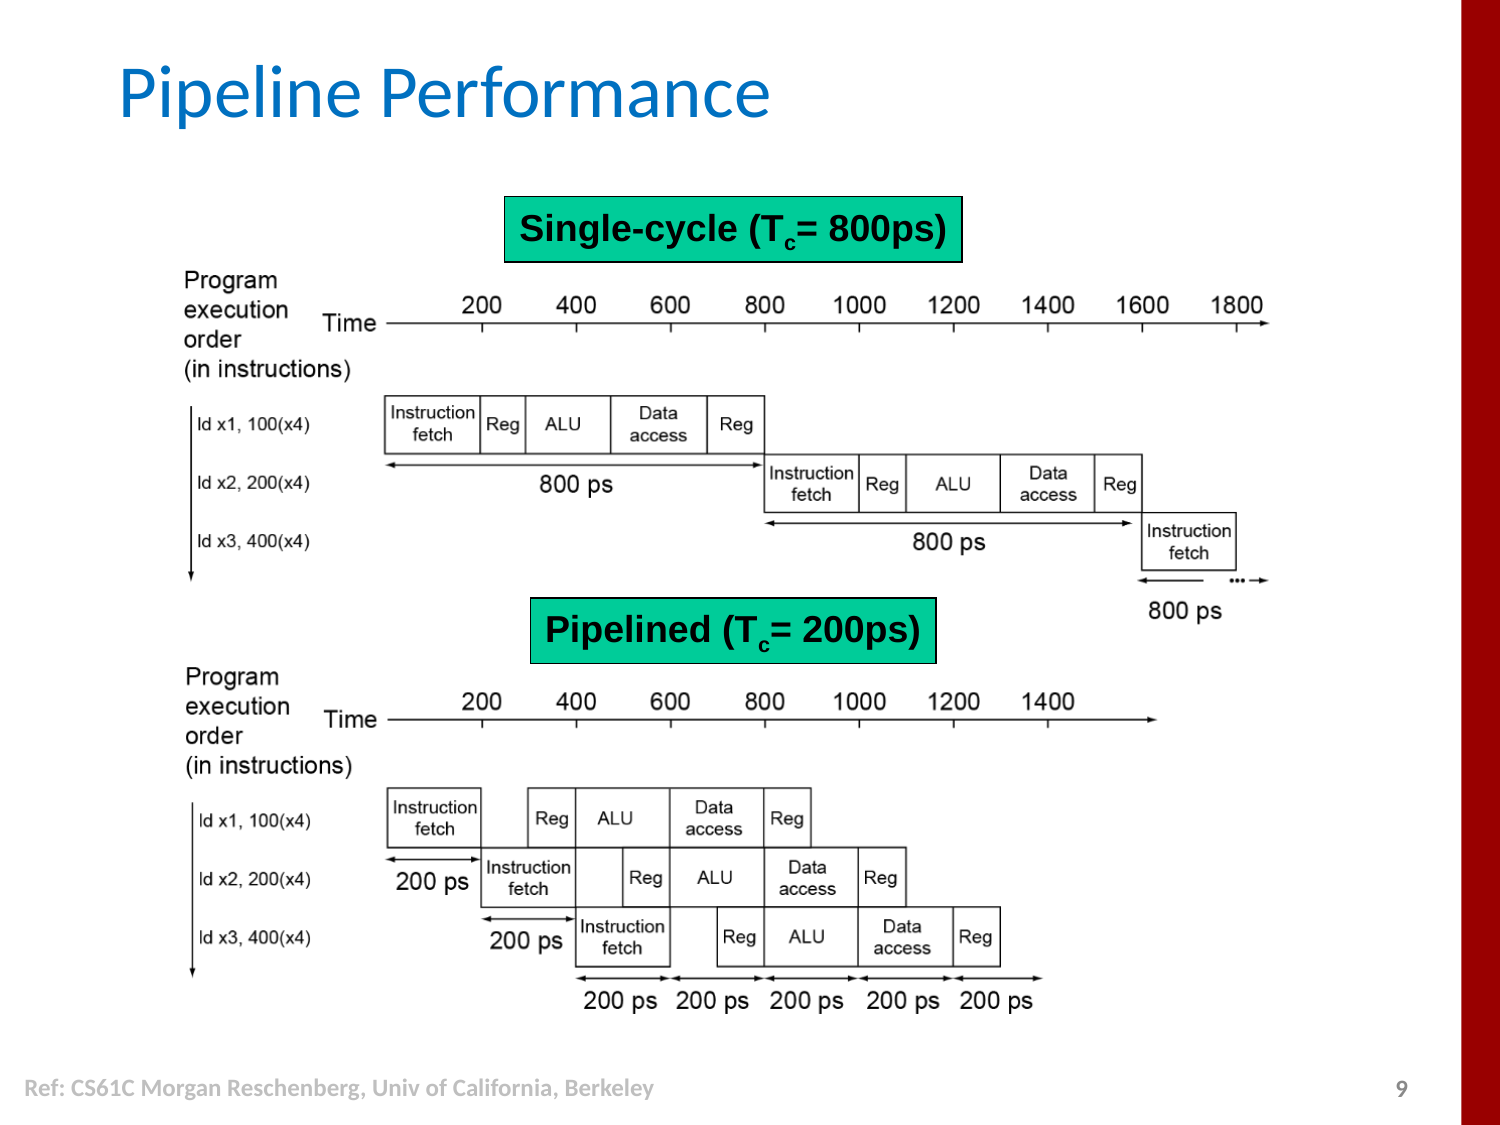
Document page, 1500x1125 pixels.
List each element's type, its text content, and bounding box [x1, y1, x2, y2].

title Pipeline Performance [103, 30, 1349, 156]
text_box Ref: CS61C Morgan Reschenberg, Univ of California, Berkeley [6, 1056, 680, 1117]
picture [182, 266, 1270, 1017]
text_box Single-cycle (Tc= 800ps) [504, 196, 962, 263]
